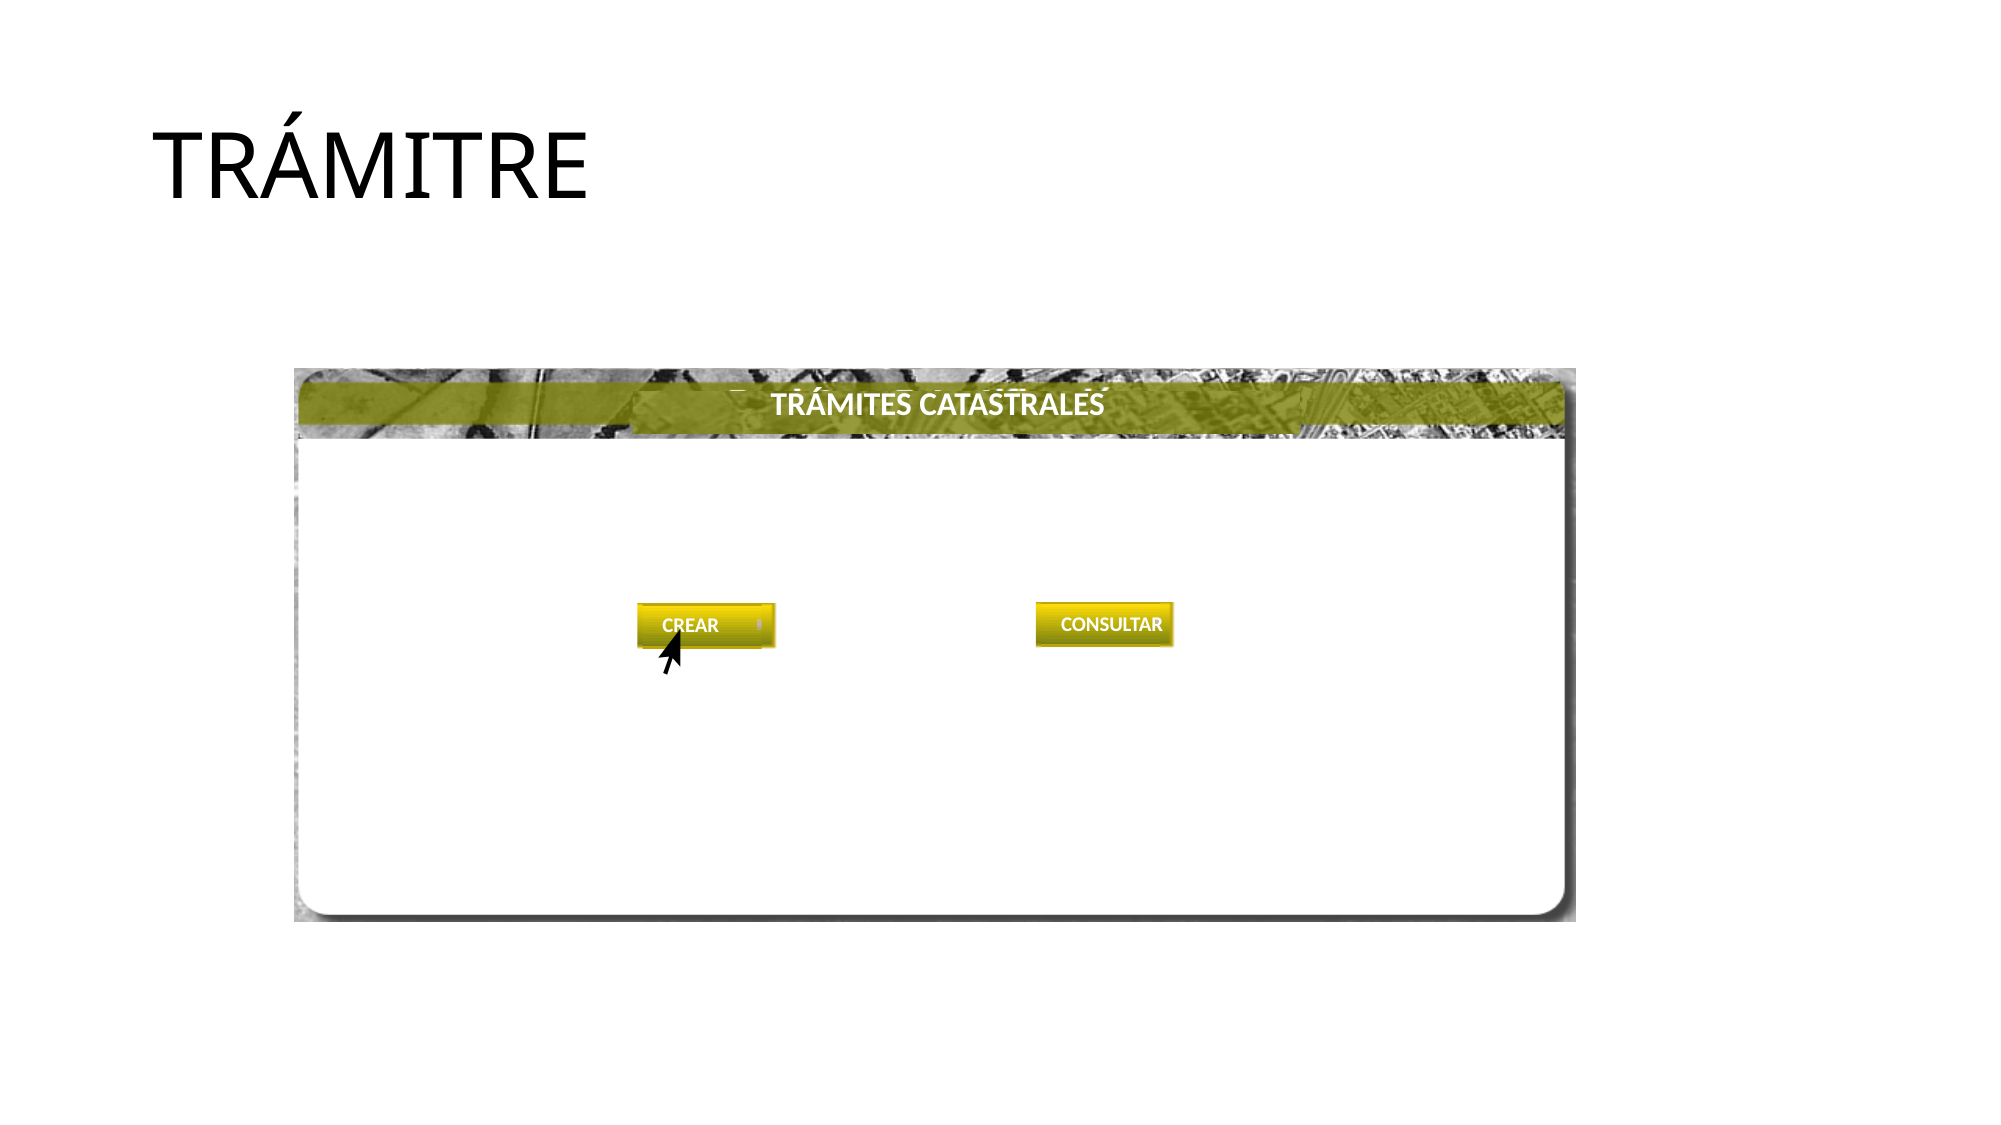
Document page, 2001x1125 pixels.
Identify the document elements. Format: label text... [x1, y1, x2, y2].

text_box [1035, 602, 1180, 649]
title TRÁMITRE [137, 59, 1863, 278]
picture [293, 368, 1576, 922]
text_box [637, 603, 781, 650]
